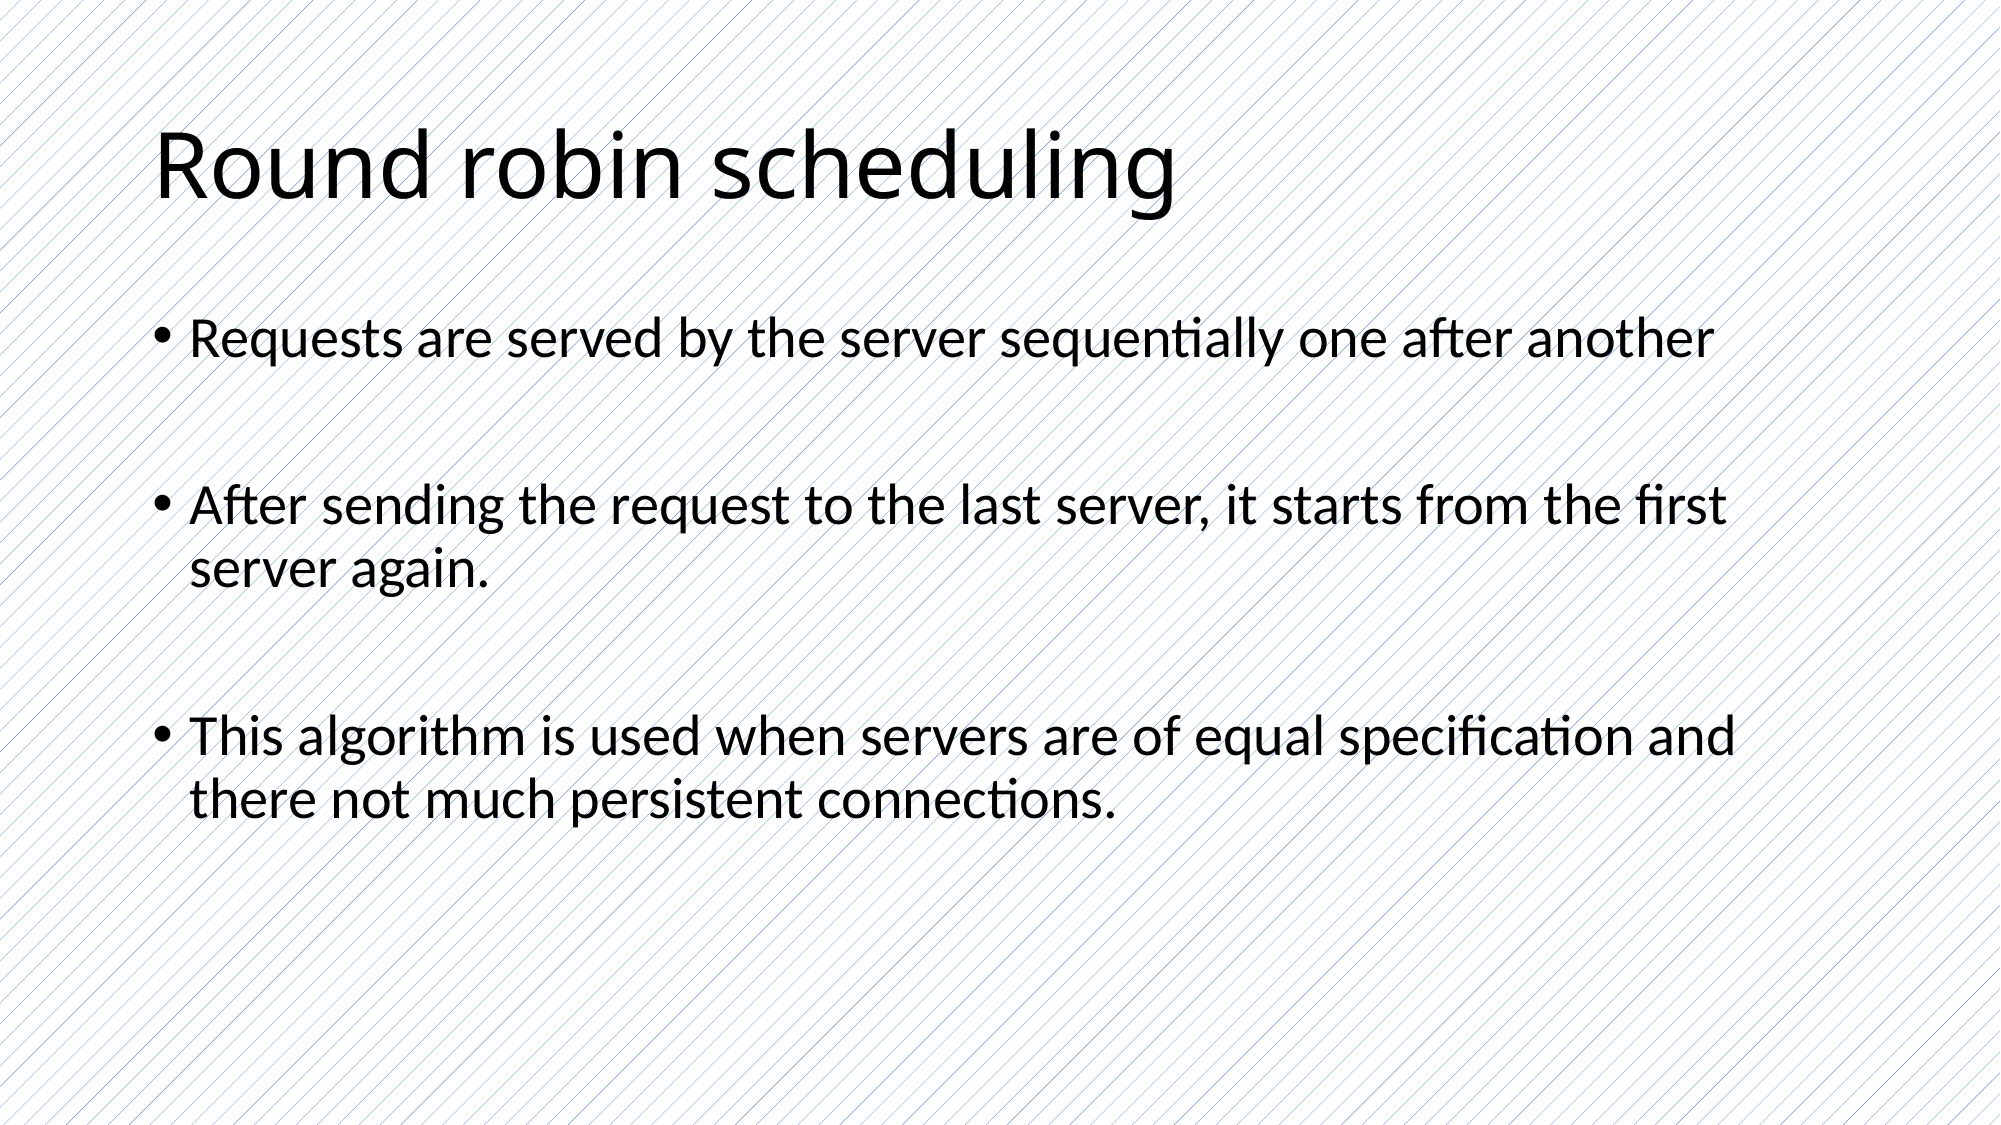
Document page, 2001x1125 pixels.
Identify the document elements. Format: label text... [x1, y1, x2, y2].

list Requests are served by the server sequentially one after another After sending the request to the last server, it starts from the first server again. This algorithm is used when servers are of equal specification and there not much persistent connections. [137, 299, 1863, 1014]
title Round robin scheduling [137, 59, 1863, 278]
